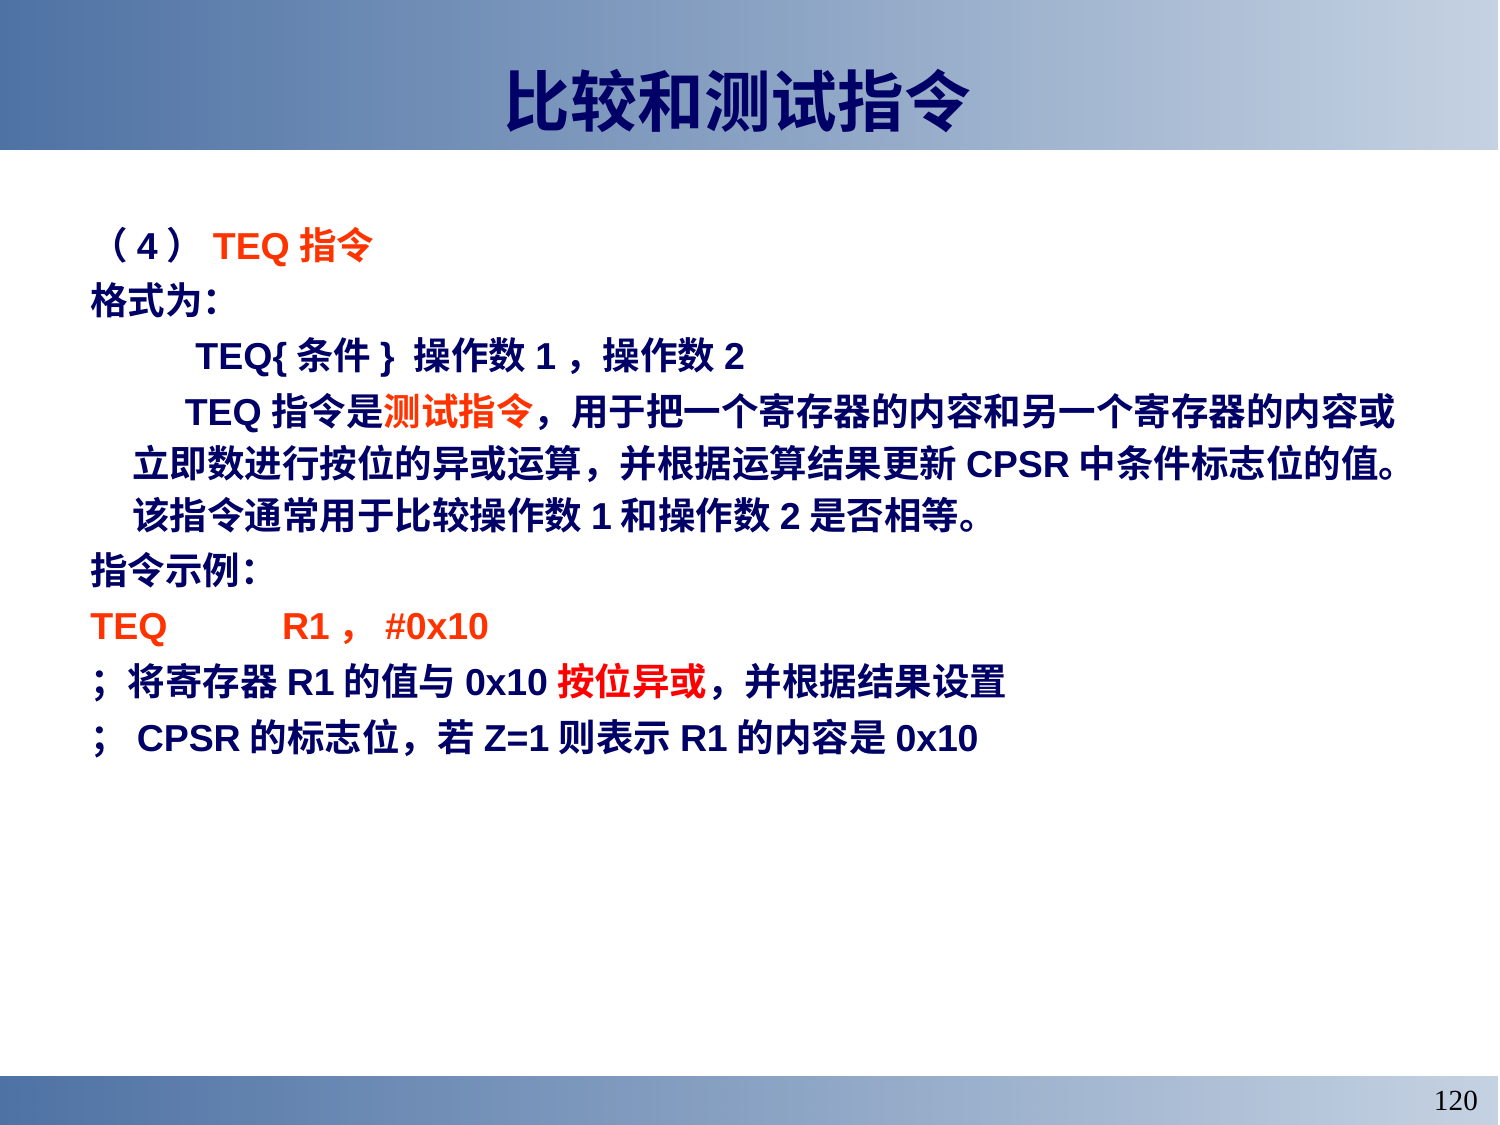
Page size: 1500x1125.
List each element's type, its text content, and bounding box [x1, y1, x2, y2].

picture [0, 0, 1500, 150]
picture [0, 1076, 1500, 1125]
title 比较和测试指令 [99, 62, 1376, 151]
list （4）TEQ指令 格式为： TEQ{条件} 操作数1，操作数2 TEQ指令是测试指令，用于把一个寄存器的内容和另一个寄存器的内容或立即数进行按位的异或运算，并根据运算结果更新CPSR中条件标志位的值。该指令通常用于比较操作数1和操作数2是否相等。 指令示例： TEQ R1，#0x10 ；将寄存器R1的值与0x10按位异或，并根据结果设置 ；CPSR的标志位，若Z=1则表示R1的内容是0x10 [76, 207, 1428, 1070]
